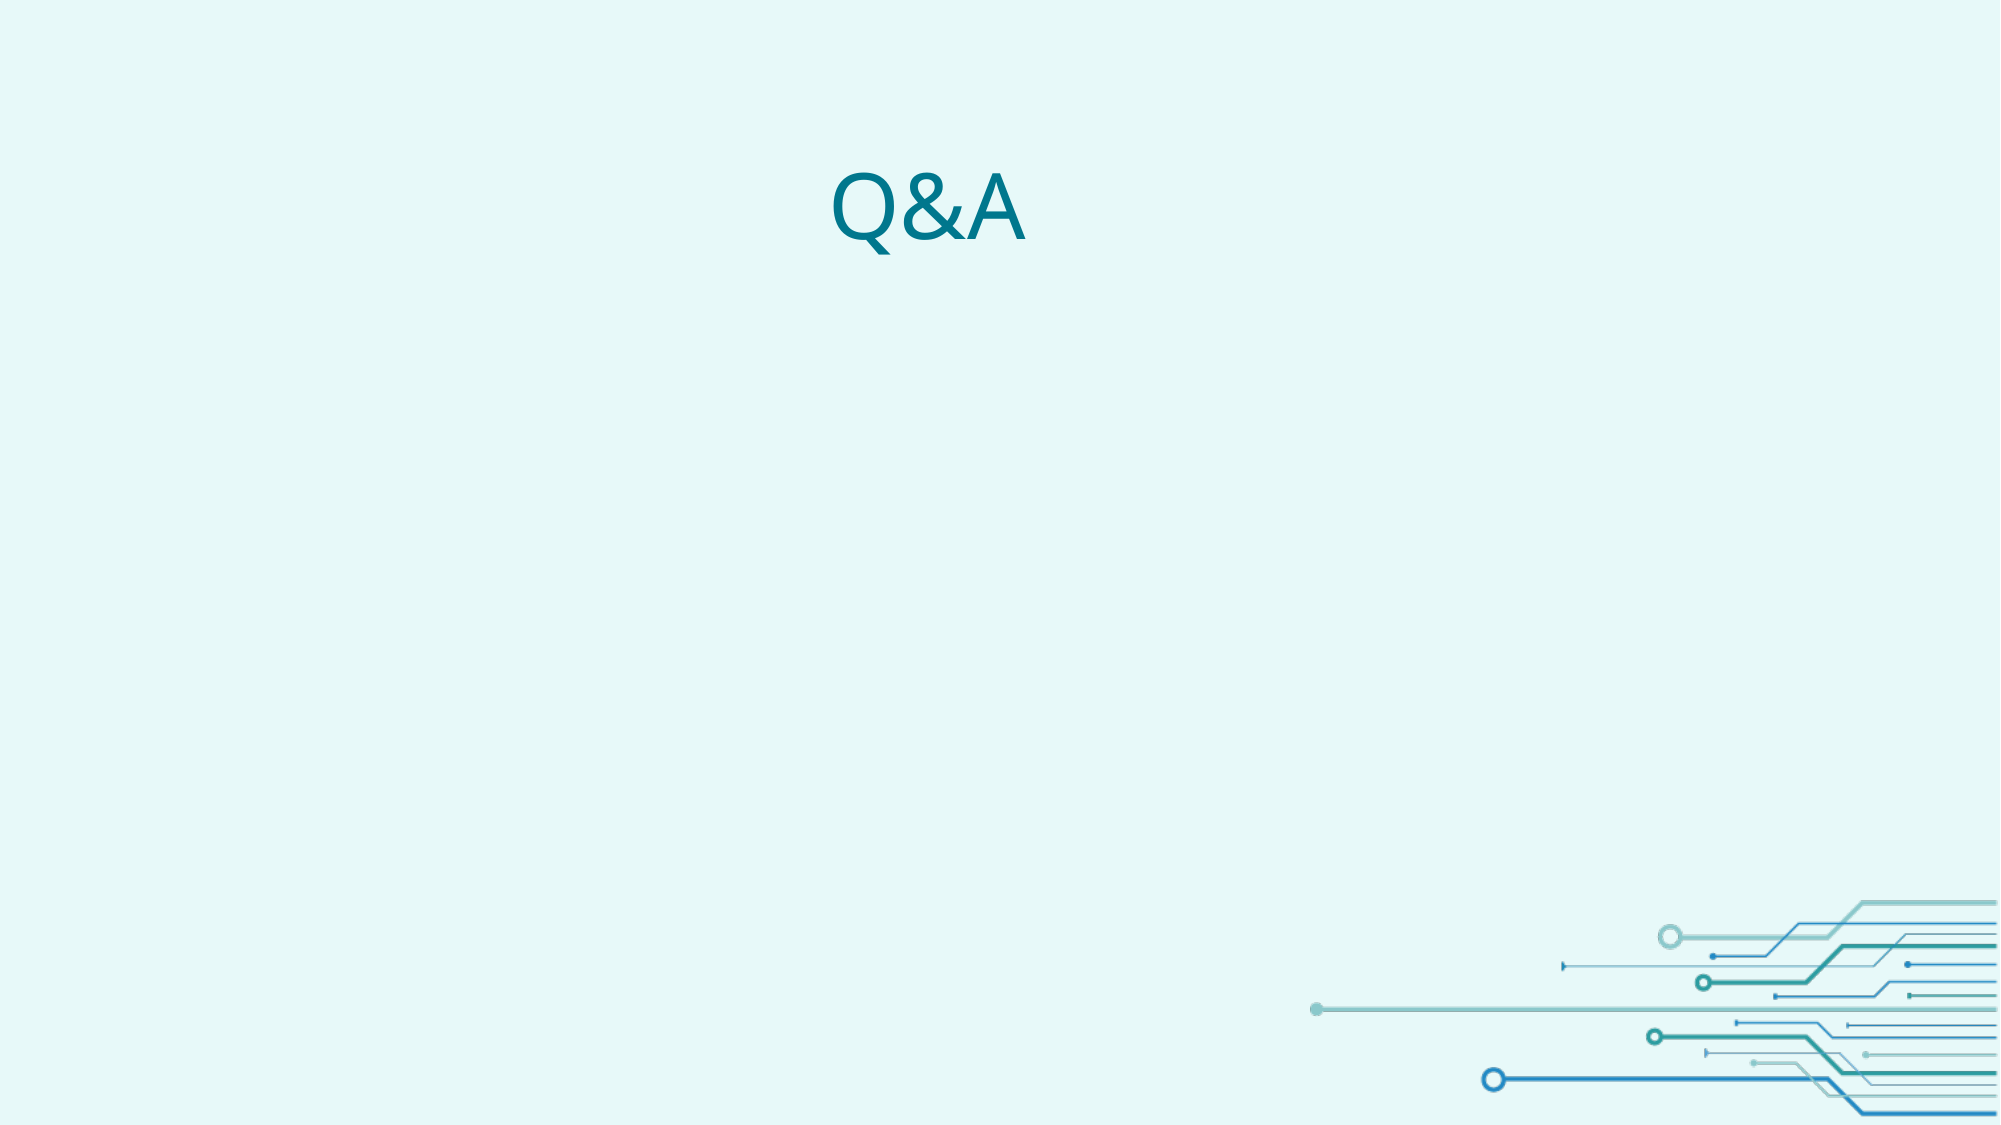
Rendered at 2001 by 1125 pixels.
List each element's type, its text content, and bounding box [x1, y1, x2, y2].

picture [940, 874, 2000, 1122]
title Q&A [152, 133, 1702, 266]
